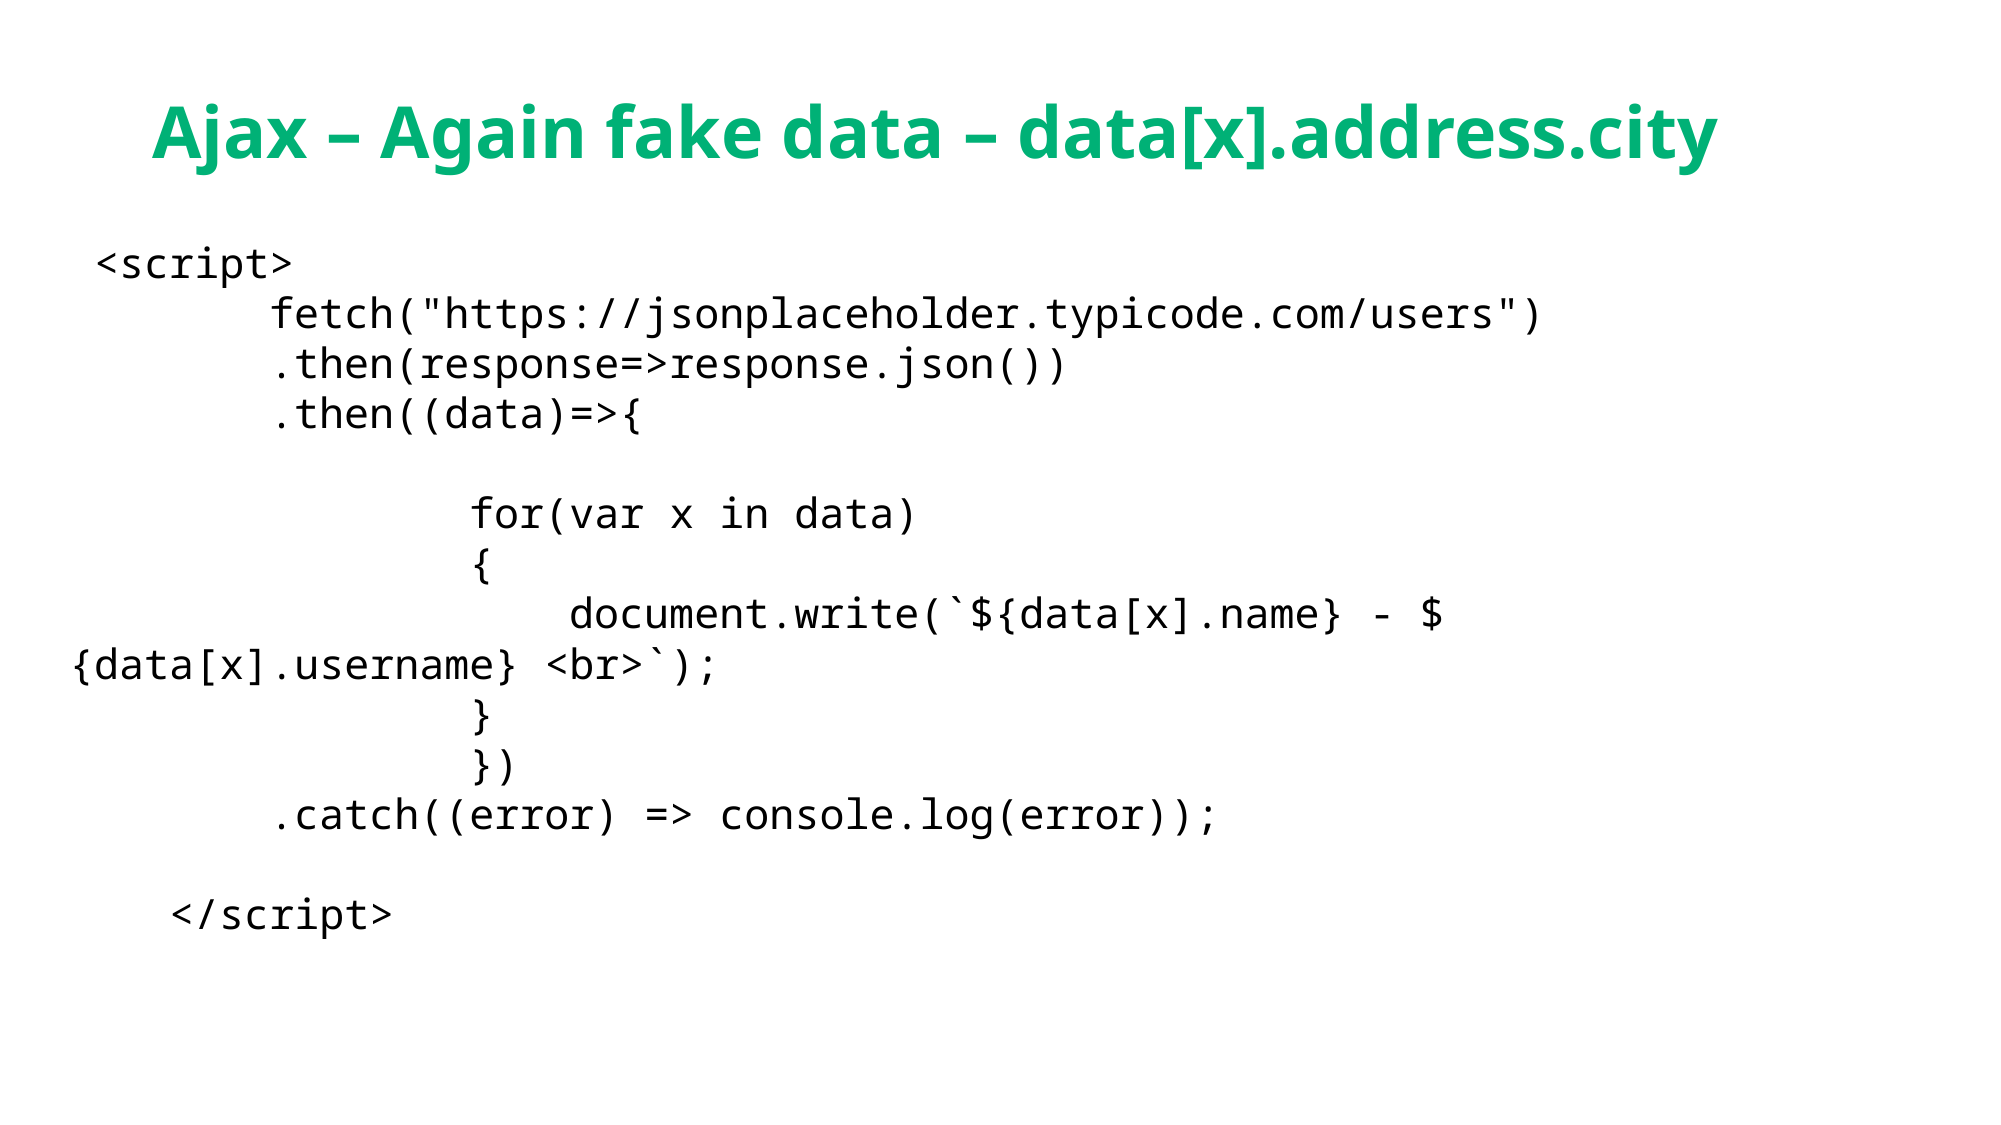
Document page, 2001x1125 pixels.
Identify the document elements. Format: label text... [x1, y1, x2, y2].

text_box <script> fetch("https://jsonplaceholder.typicode.com/users") .then(response=>response.json()) .then((data)=>{ for(var x in data) { document.write(`${data[x].name} - ${data[x].username} <br>`); } }) .catch((error) => console.log(error)); </script> [54, 229, 1974, 945]
title Ajax – Again fake data – data[x].address.city [137, 59, 1887, 211]
